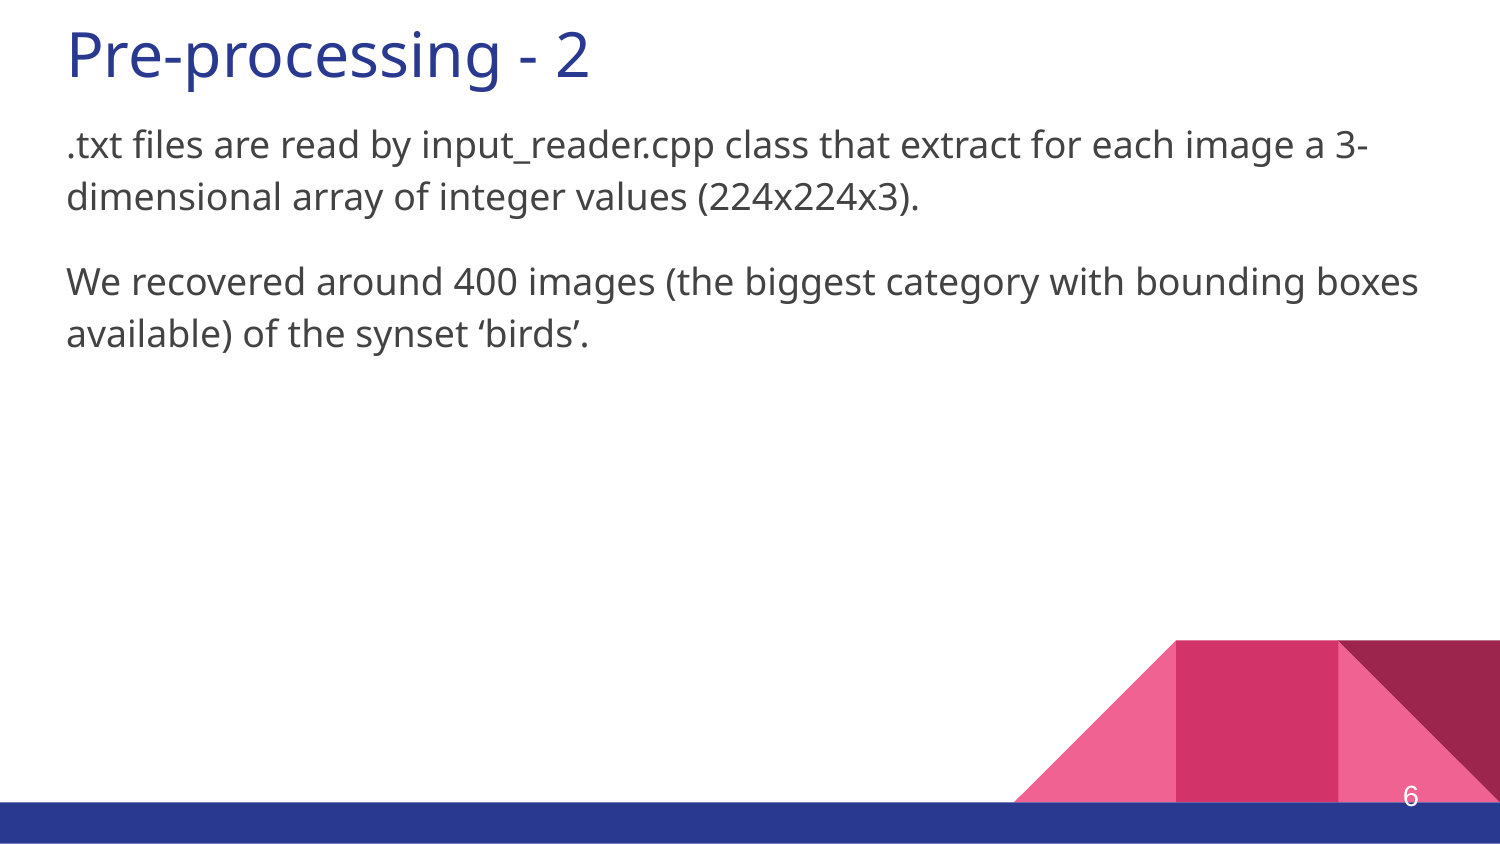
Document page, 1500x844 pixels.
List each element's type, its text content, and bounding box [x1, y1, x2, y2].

list .txt files are read by input_reader.cpp class that extract for each image a 3-dimensional array of integer values (224x224x3). We recovered around 400 images (the biggest category with bounding boxes available) of the synset ‘birds’. [51, 99, 1449, 750]
title Pre-processing - 2 [51, 0, 1449, 99]
slide_number 6 [1387, 762, 1478, 828]
